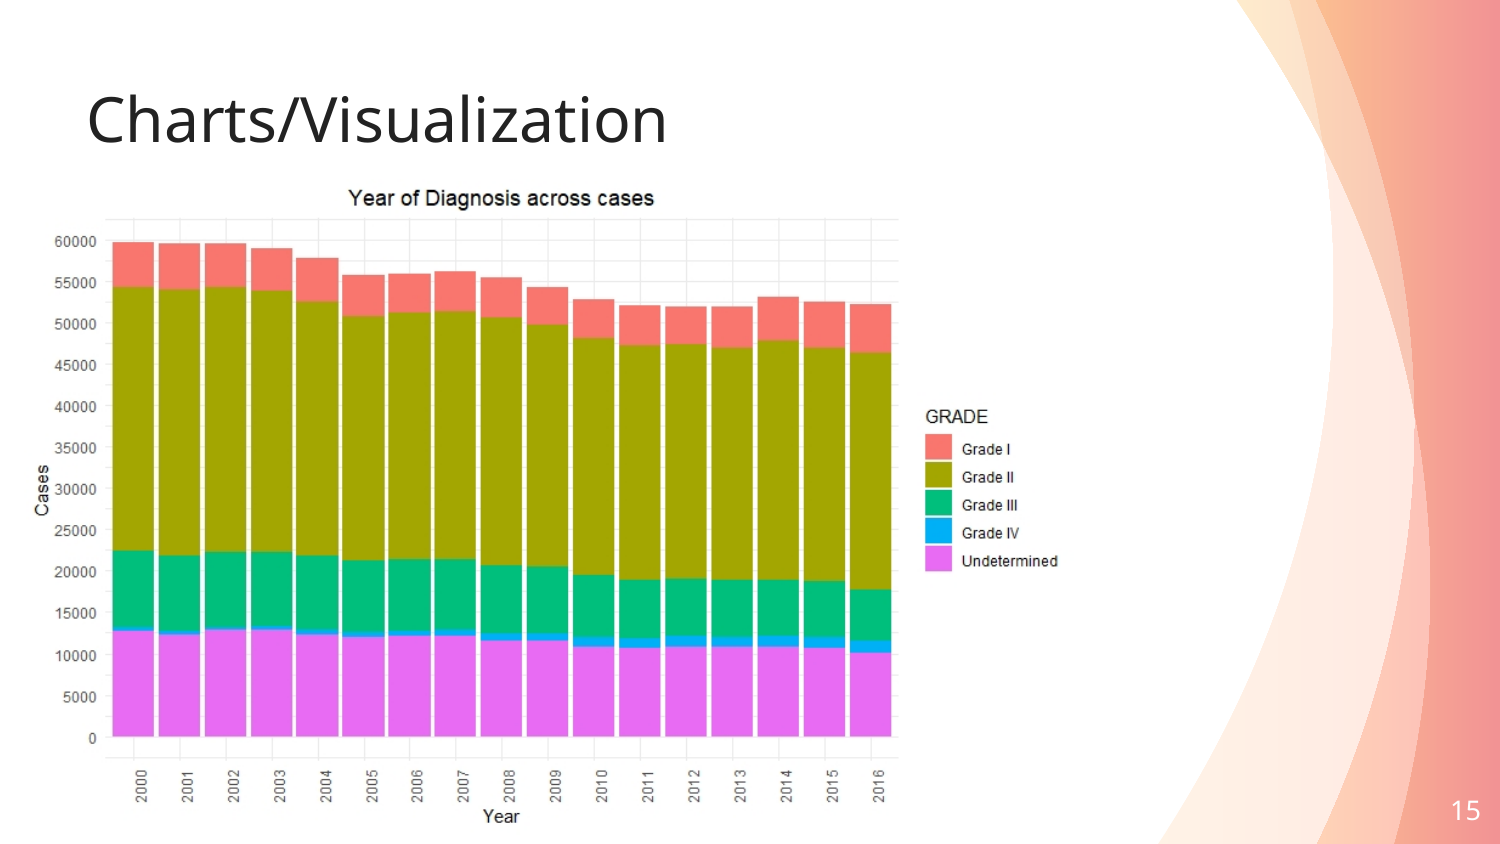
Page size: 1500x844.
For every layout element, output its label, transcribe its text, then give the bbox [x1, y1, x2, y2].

picture [24, 179, 1077, 835]
title Charts/Visualization [86, 90, 1076, 155]
slide_number ‹#› [1391, 779, 1482, 844]
